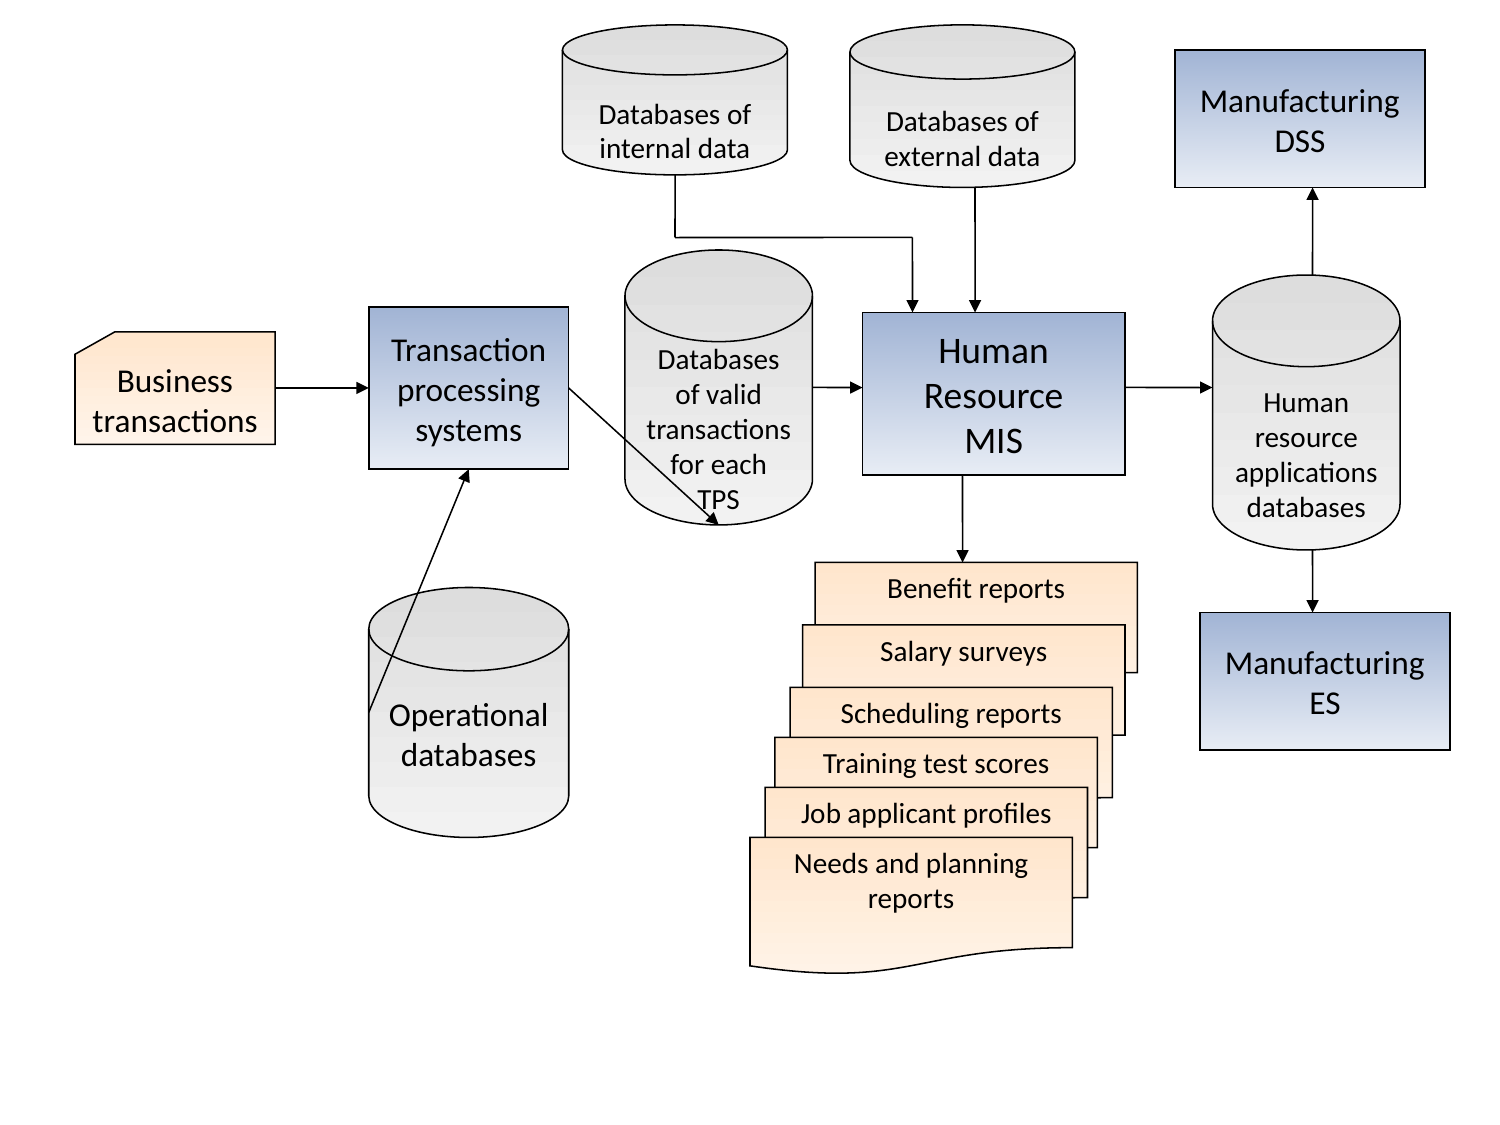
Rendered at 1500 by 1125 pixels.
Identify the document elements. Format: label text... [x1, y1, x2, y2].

text_box Scheduling reports [790, 687, 1113, 798]
text_box Business transactions [75, 331, 276, 445]
text_box [1125, 381, 1212, 394]
text_box Human Resource MIS [862, 312, 1125, 475]
text_box [906, 238, 919, 313]
text_box [968, 187, 982, 313]
text_box Manufacturing DSS [1175, 49, 1425, 188]
text_box Transaction processing systems [368, 306, 569, 470]
text_box Human resource applications databases [1212, 275, 1401, 550]
text_box Operational databases [368, 587, 569, 838]
text_box Databases of external data [849, 24, 1075, 188]
text_box [956, 474, 969, 563]
text_box Needs and planning reports [750, 837, 1073, 974]
text_box Benefit reports [815, 562, 1138, 673]
text_box [1306, 549, 1319, 613]
text_box Databases of internal data [562, 24, 788, 175]
text_box Manufacturing ES [1200, 612, 1450, 750]
text_box Databases of valid transactions for each TPS [624, 249, 813, 525]
text_box [812, 381, 863, 394]
text_box Salary surveys [802, 624, 1126, 736]
text_box Job applicant profiles [765, 787, 1088, 898]
text_box [1306, 187, 1319, 275]
text_box Training test scores [774, 737, 1098, 848]
